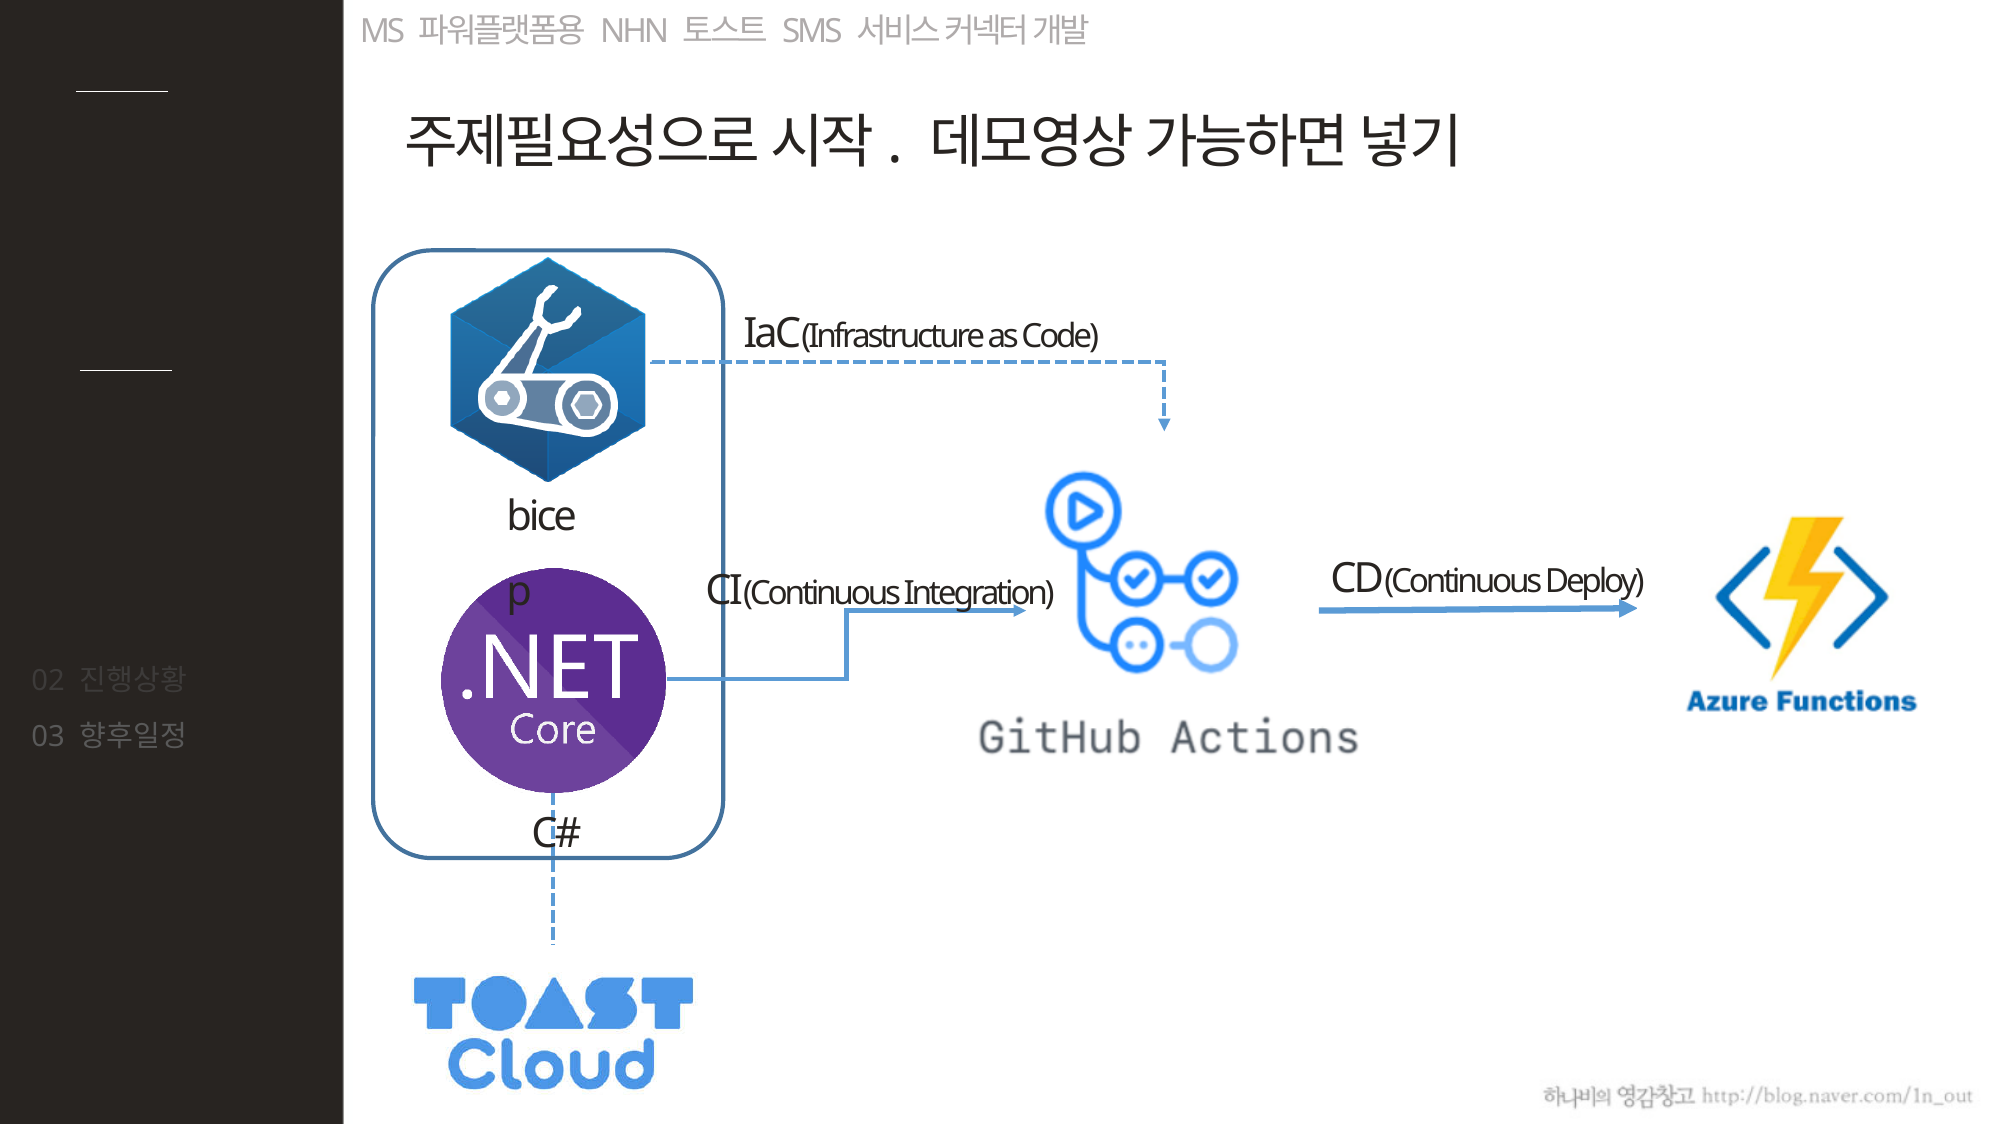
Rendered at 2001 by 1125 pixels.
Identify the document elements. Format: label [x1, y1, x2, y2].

text_box [666, 610, 1027, 679]
text_box [652, 361, 1165, 432]
picture [0, 0, 2000, 1124]
text_box [373, 250, 724, 859]
